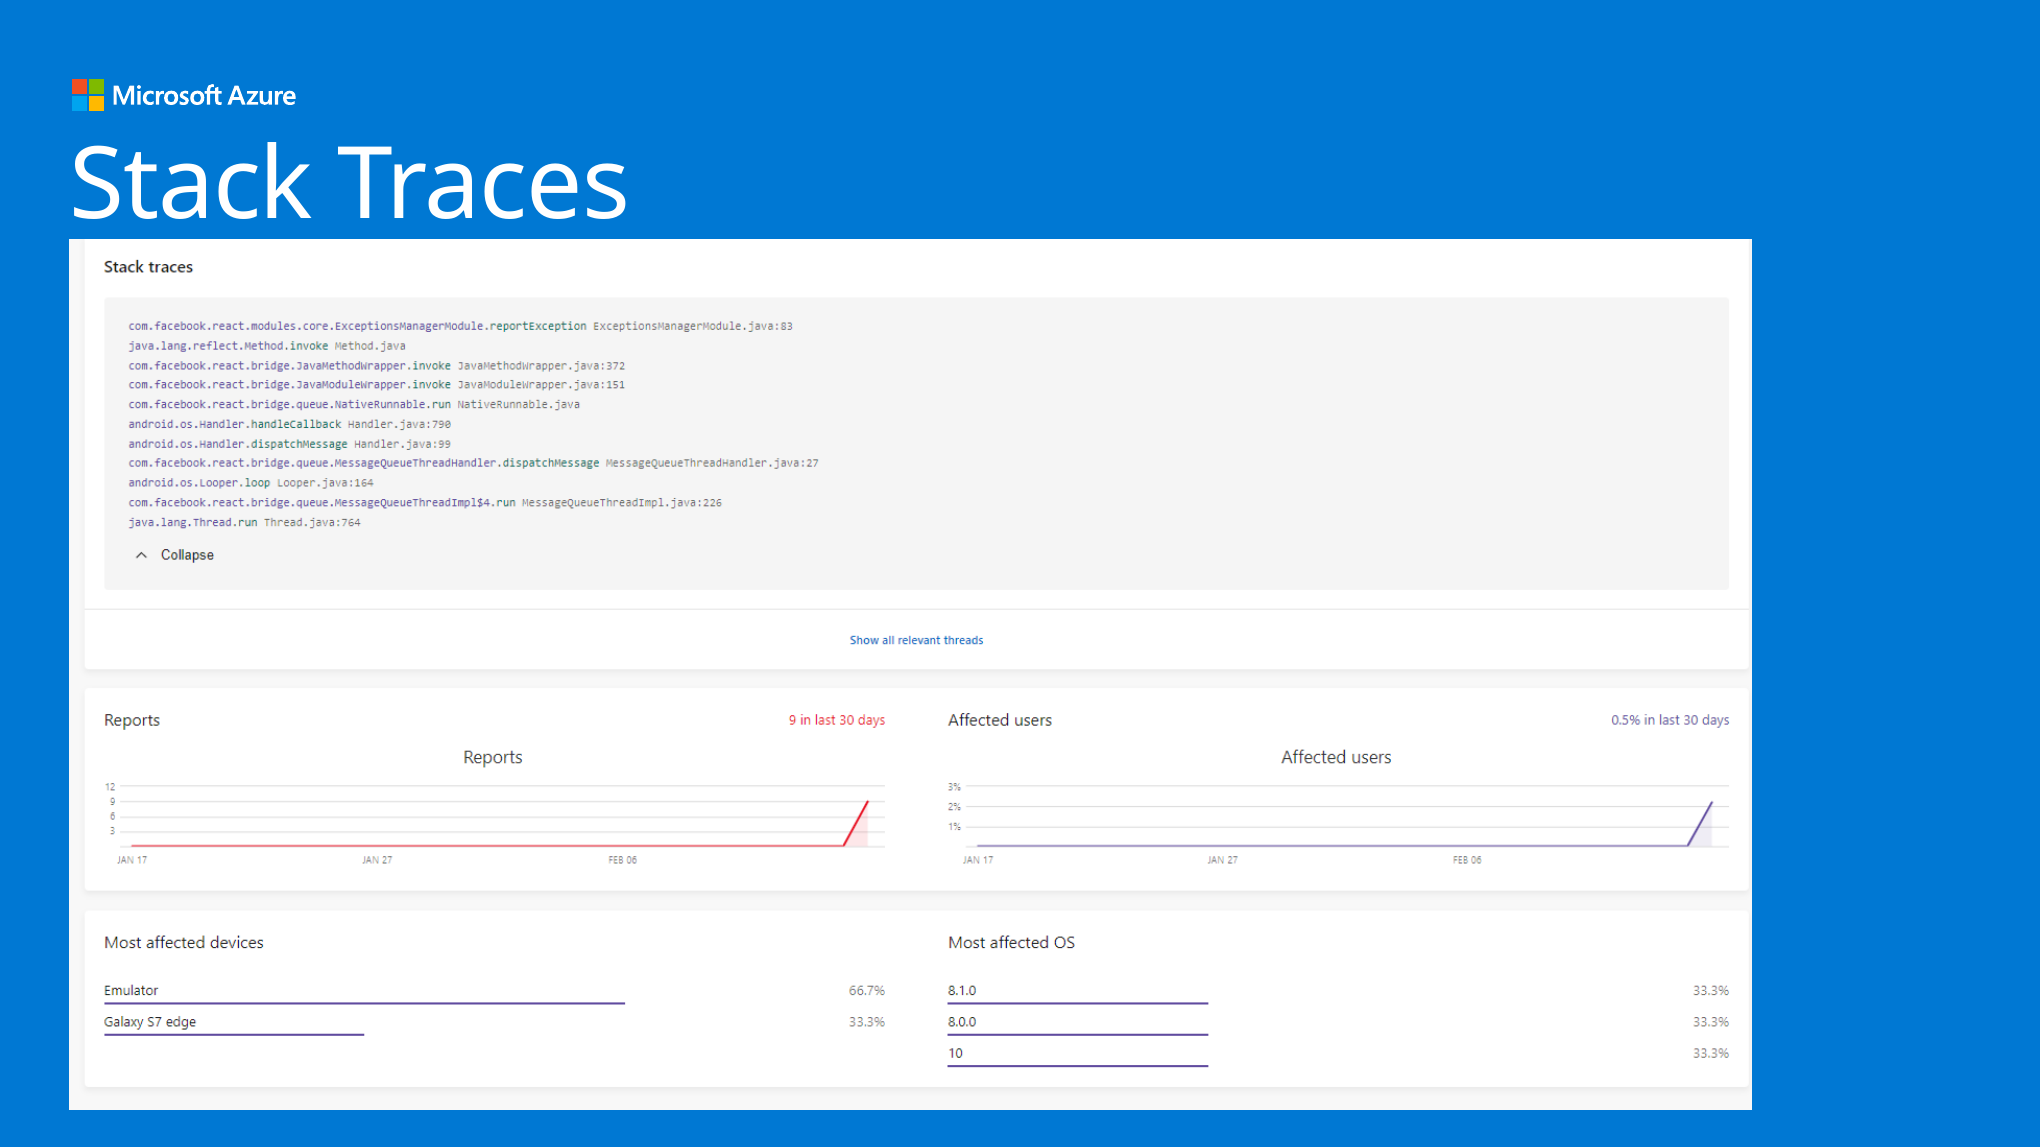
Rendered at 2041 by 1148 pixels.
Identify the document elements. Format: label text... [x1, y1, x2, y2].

title Stack Traces [69, 90, 1681, 239]
picture [69, 239, 1753, 1110]
